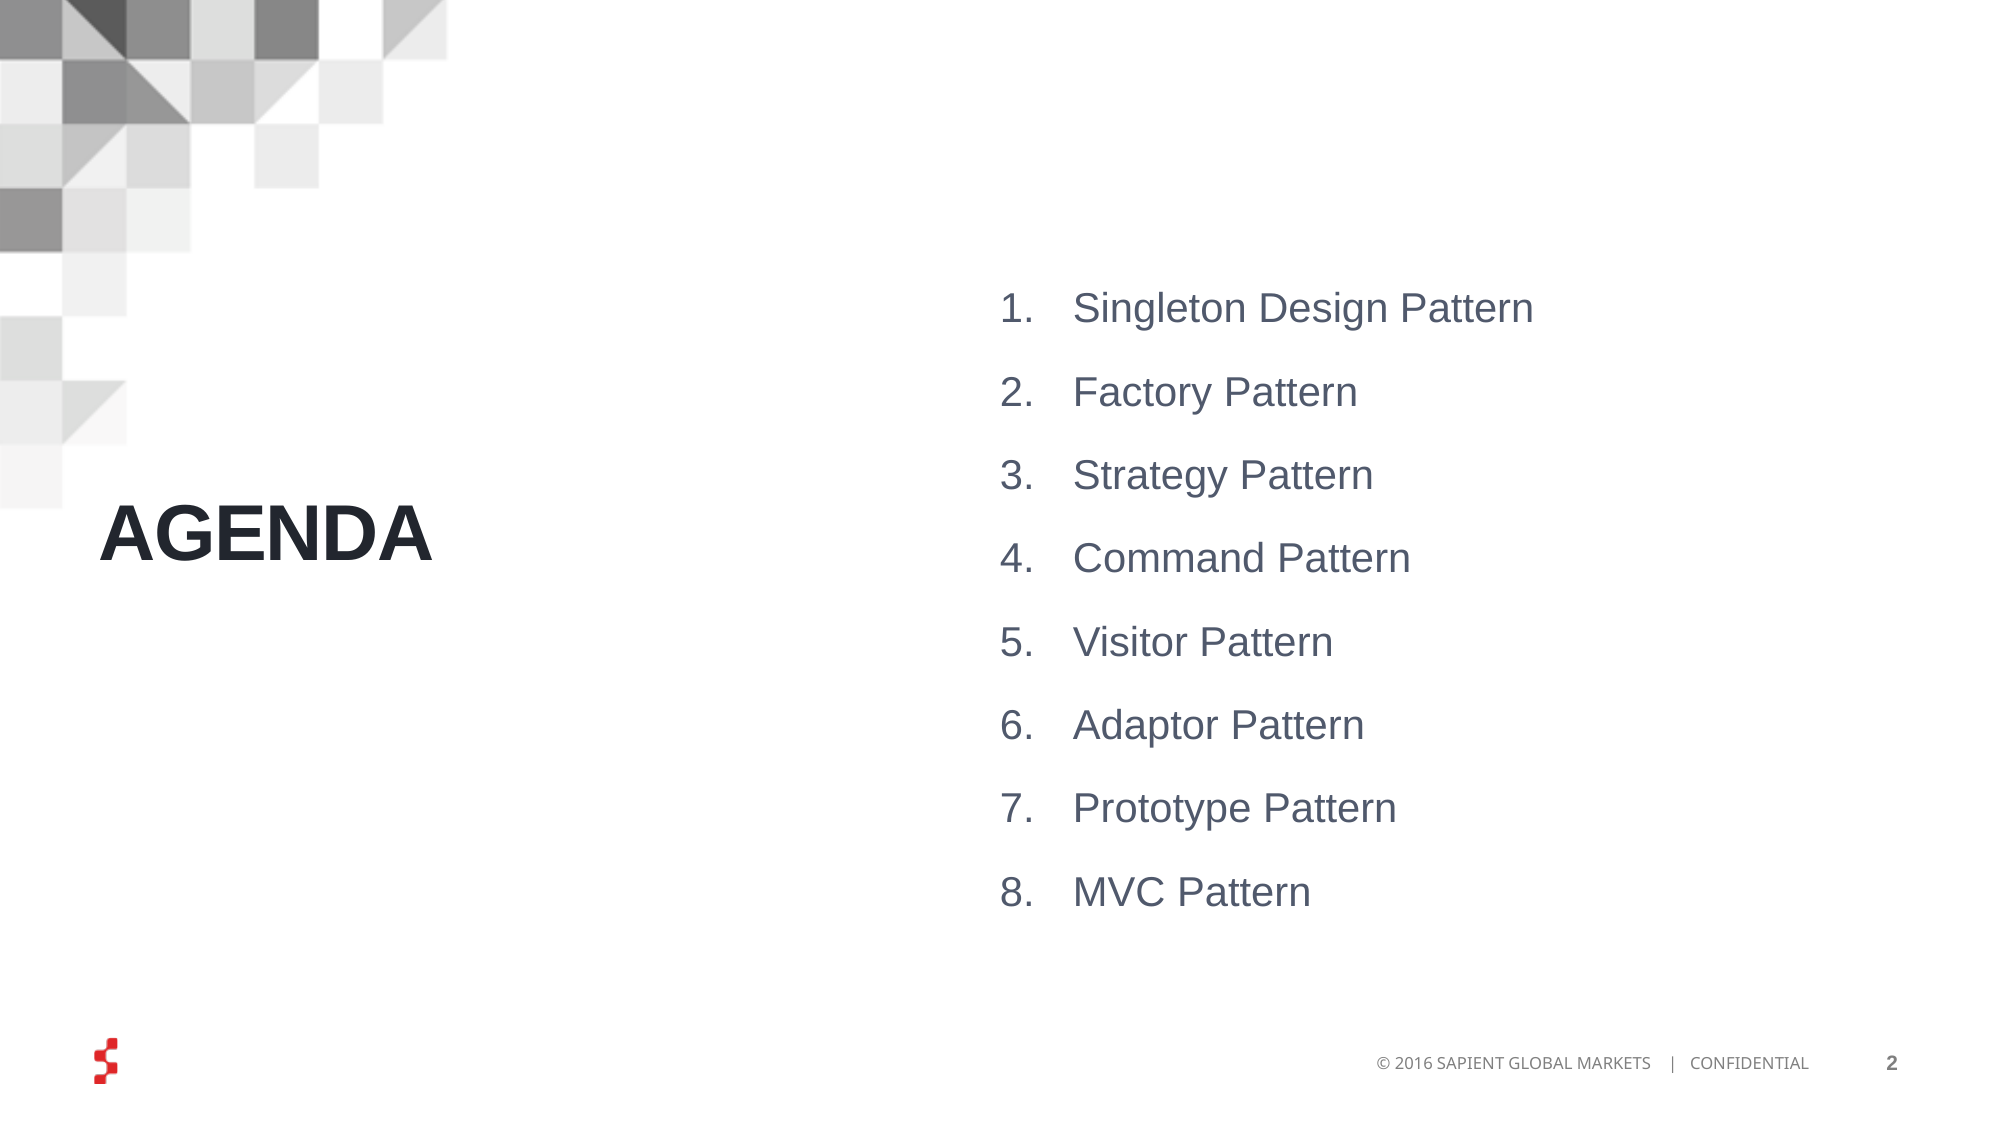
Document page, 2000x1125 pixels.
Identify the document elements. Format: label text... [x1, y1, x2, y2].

list Singleton Design Pattern Factory Pattern Strategy Pattern Command Pattern Visitor Pattern Adaptor Pattern Prototype Pattern MVC Pattern [999, 185, 1900, 1011]
picture [0, 0, 453, 515]
